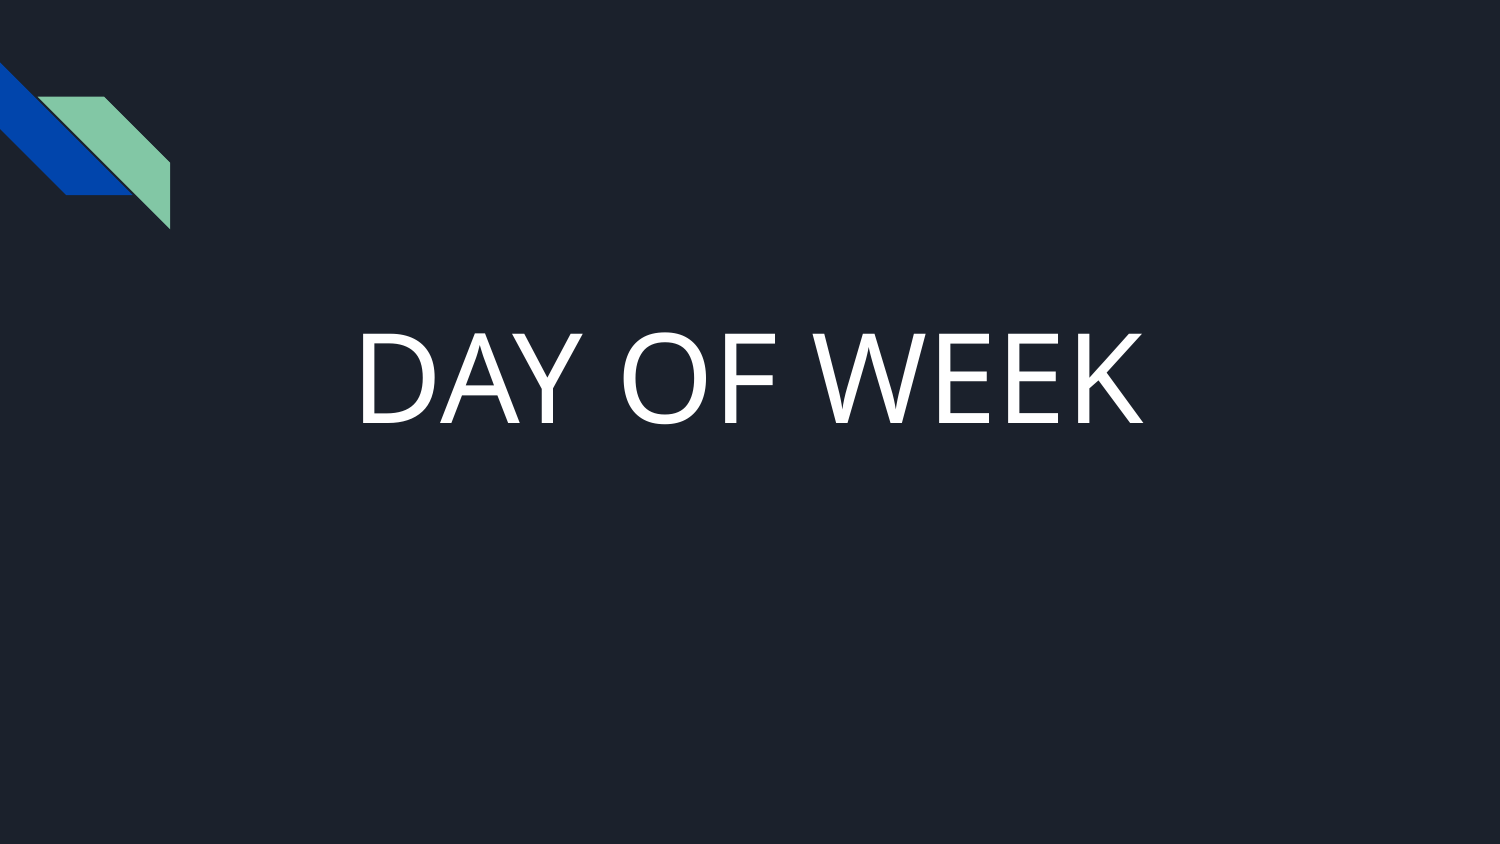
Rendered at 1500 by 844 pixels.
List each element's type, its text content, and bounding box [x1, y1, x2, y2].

text_box DAY OF WEEK [106, 283, 1390, 743]
